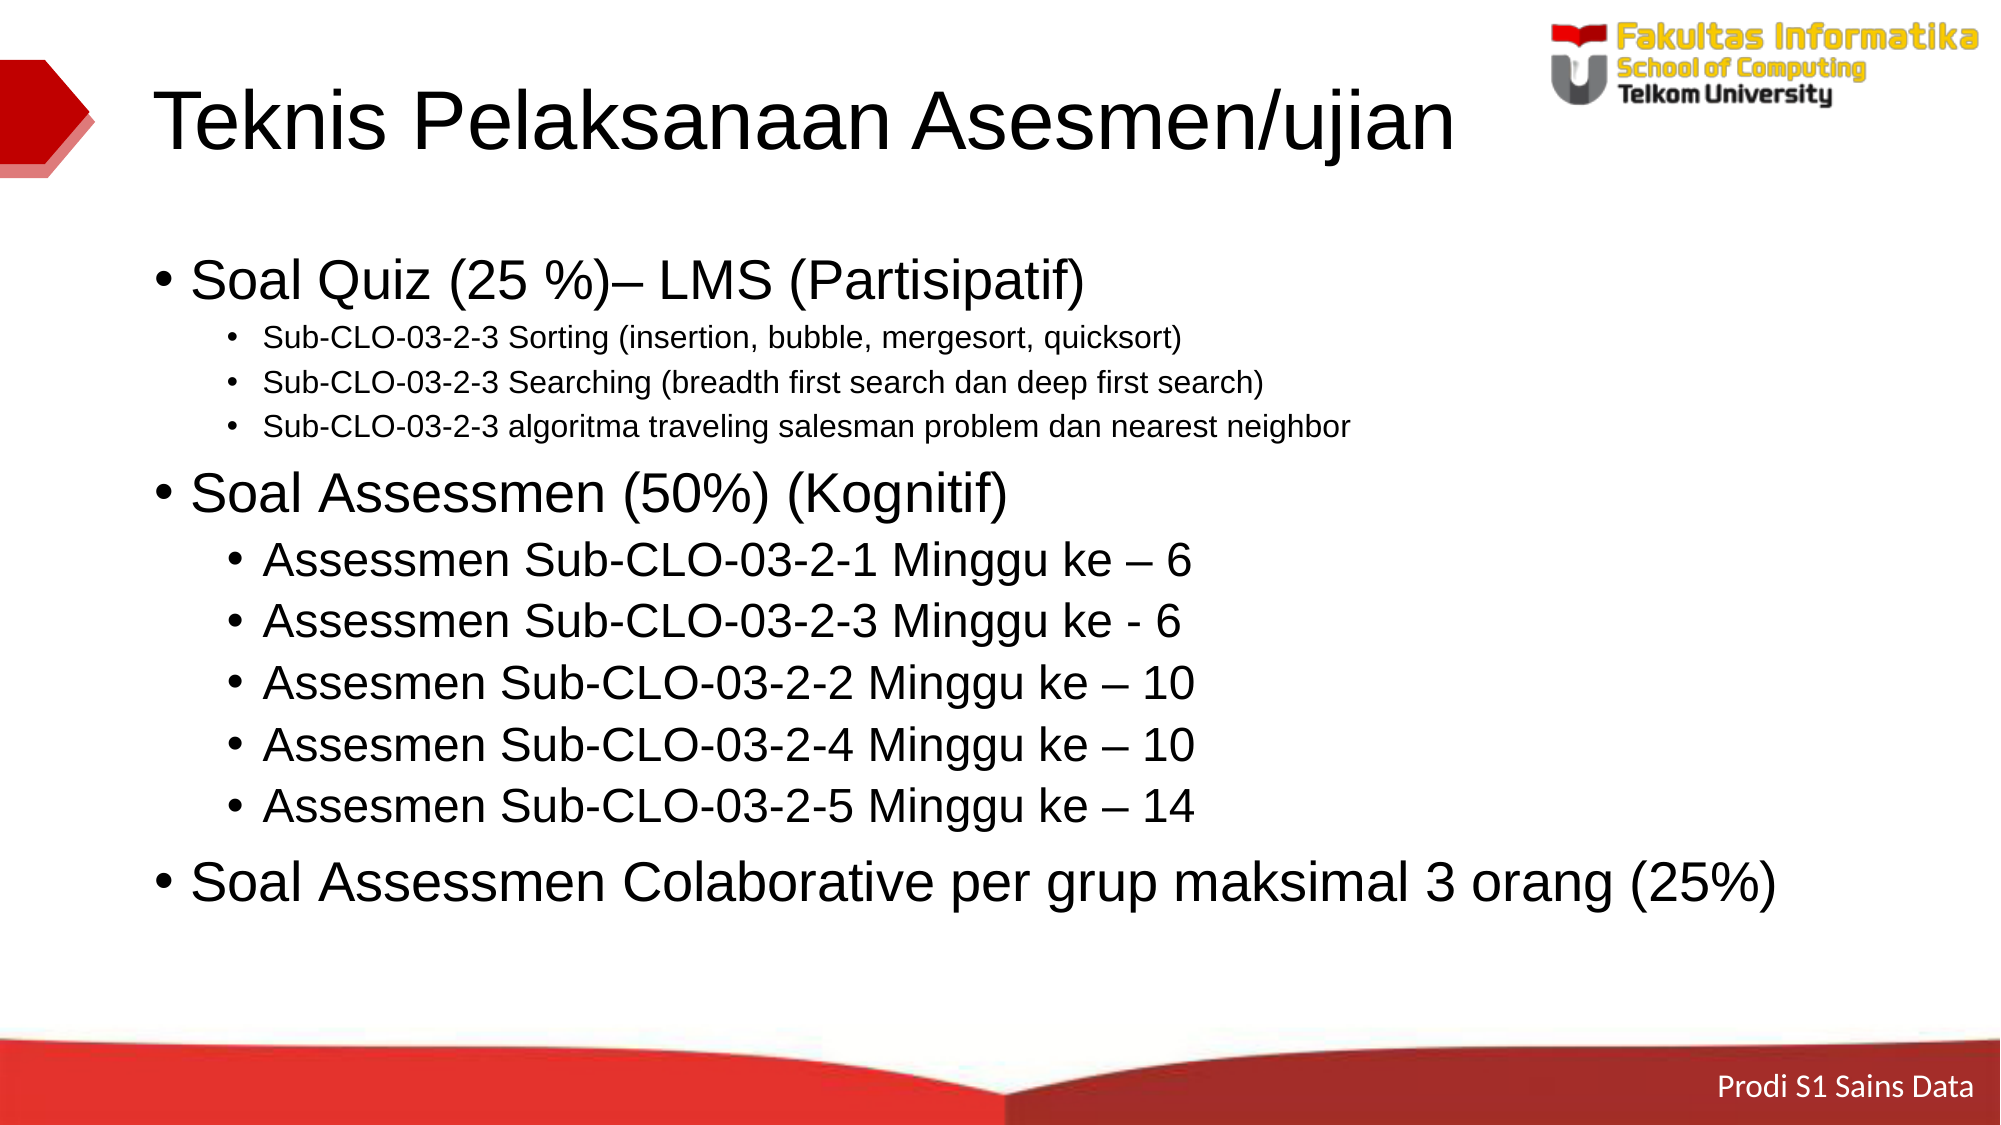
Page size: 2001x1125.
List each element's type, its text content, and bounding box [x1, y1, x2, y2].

footer Prodi S1 Sains Data [1612, 1057, 1990, 1118]
text_box Soal Quiz (25 %)– LMS (Partisipatif) Sub-CLO-03-2-3 Sorting (insertion, bubble, mergesort, quicksort) Sub-CLO-03-2-3 Searching (breadth first search dan deep first search) Sub-CLO-03-2-3 algoritma traveling salesman problem dan nearest neighbor Soal Assessmen (50%) (Kognitif) Assessmen Sub-CLO-03-2-1 Minggu ke – 6 Assessmen Sub-CLO-03-2-3 Minggu ke - 6 Assesmen Sub-CLO-03-2-2 Minggu ke – 10 Assesmen Sub-CLO-03-2-4 Minggu ke – 10 Assesmen Sub-CLO-03-2-5 Minggu ke – 14 Soal Assessmen Colaborative per grup maksimal 3 orang (25%) [140, 243, 1812, 966]
picture [0, 1024, 2000, 1125]
title Teknis Pelaksanaan Asesmen/ujian [137, 14, 1863, 232]
picture [1539, 7, 1990, 124]
